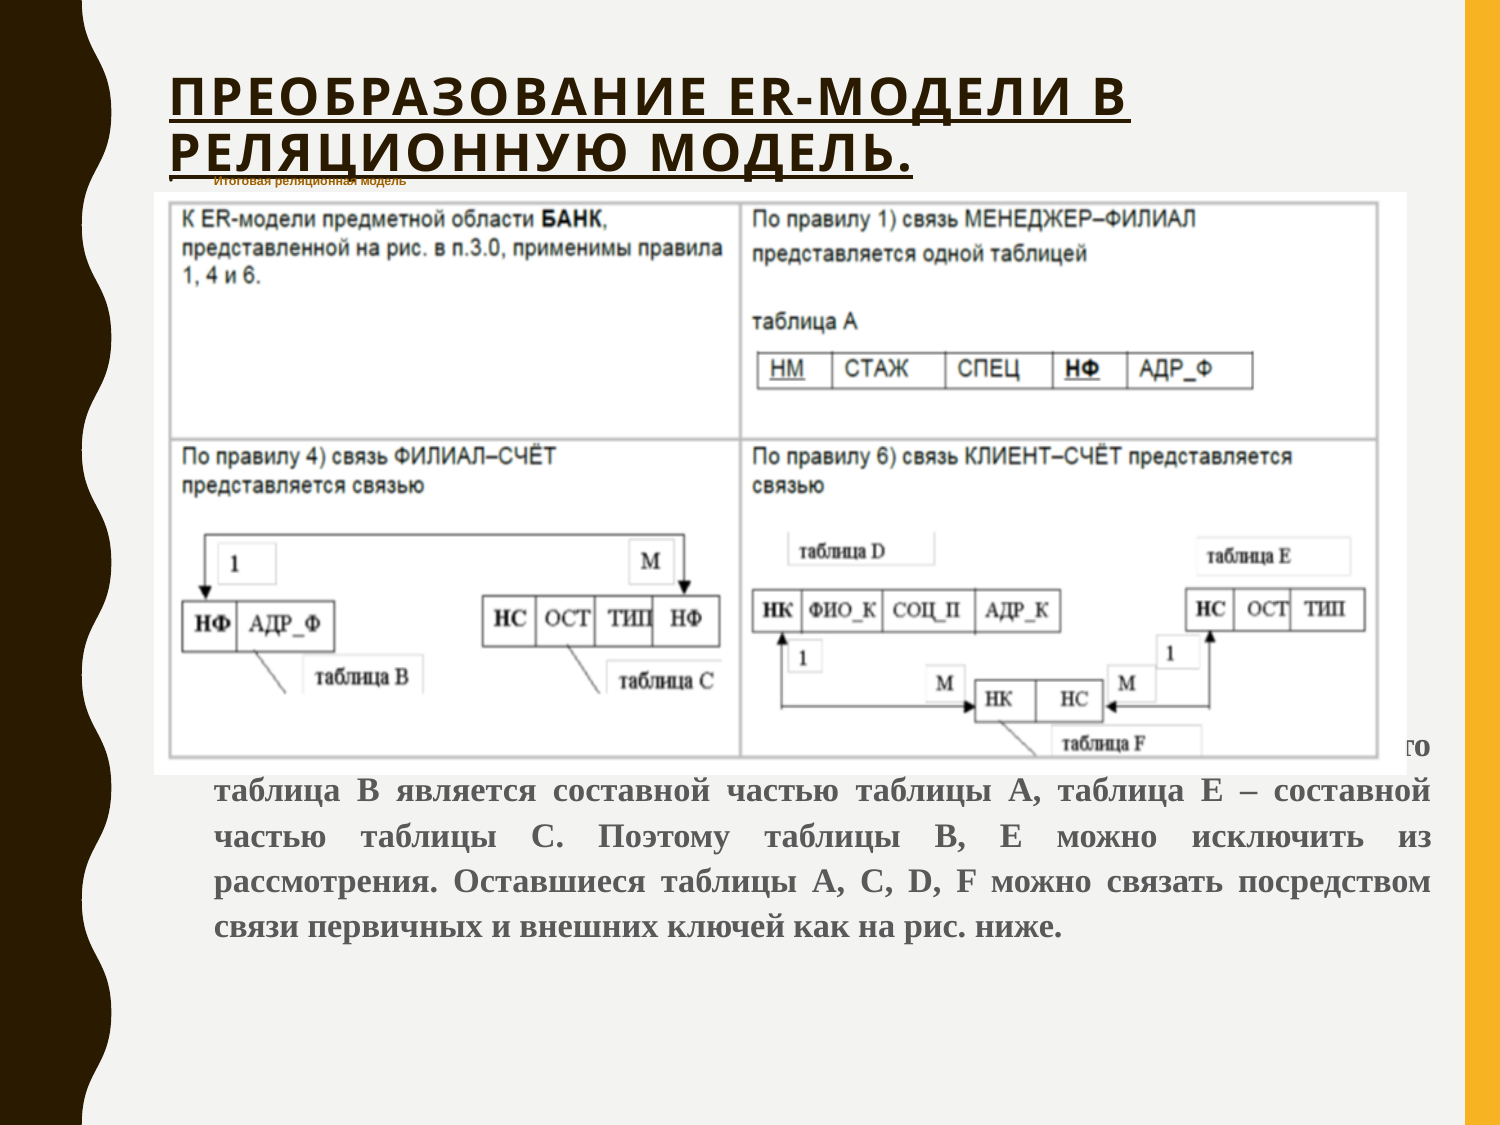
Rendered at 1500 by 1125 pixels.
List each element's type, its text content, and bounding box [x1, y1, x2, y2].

list Итоговая реляционная модель Анализ состава атрибутов полученных таблиц A, B, C, D, E, F показывает, что таблица В является составной частью таблицы А, таблица Е – составной частью таблицы С. Поэтому таблицы В, Е можно исключить из рассмотрения. Оставшиеся таблицы А, С, D, F можно связать посредством связи первичных и внешних ключей как на рис. ниже. [154, 164, 1448, 1089]
picture [153, 192, 1407, 775]
title Преобразование ER-модели в реляционную модель. [154, 62, 1407, 164]
